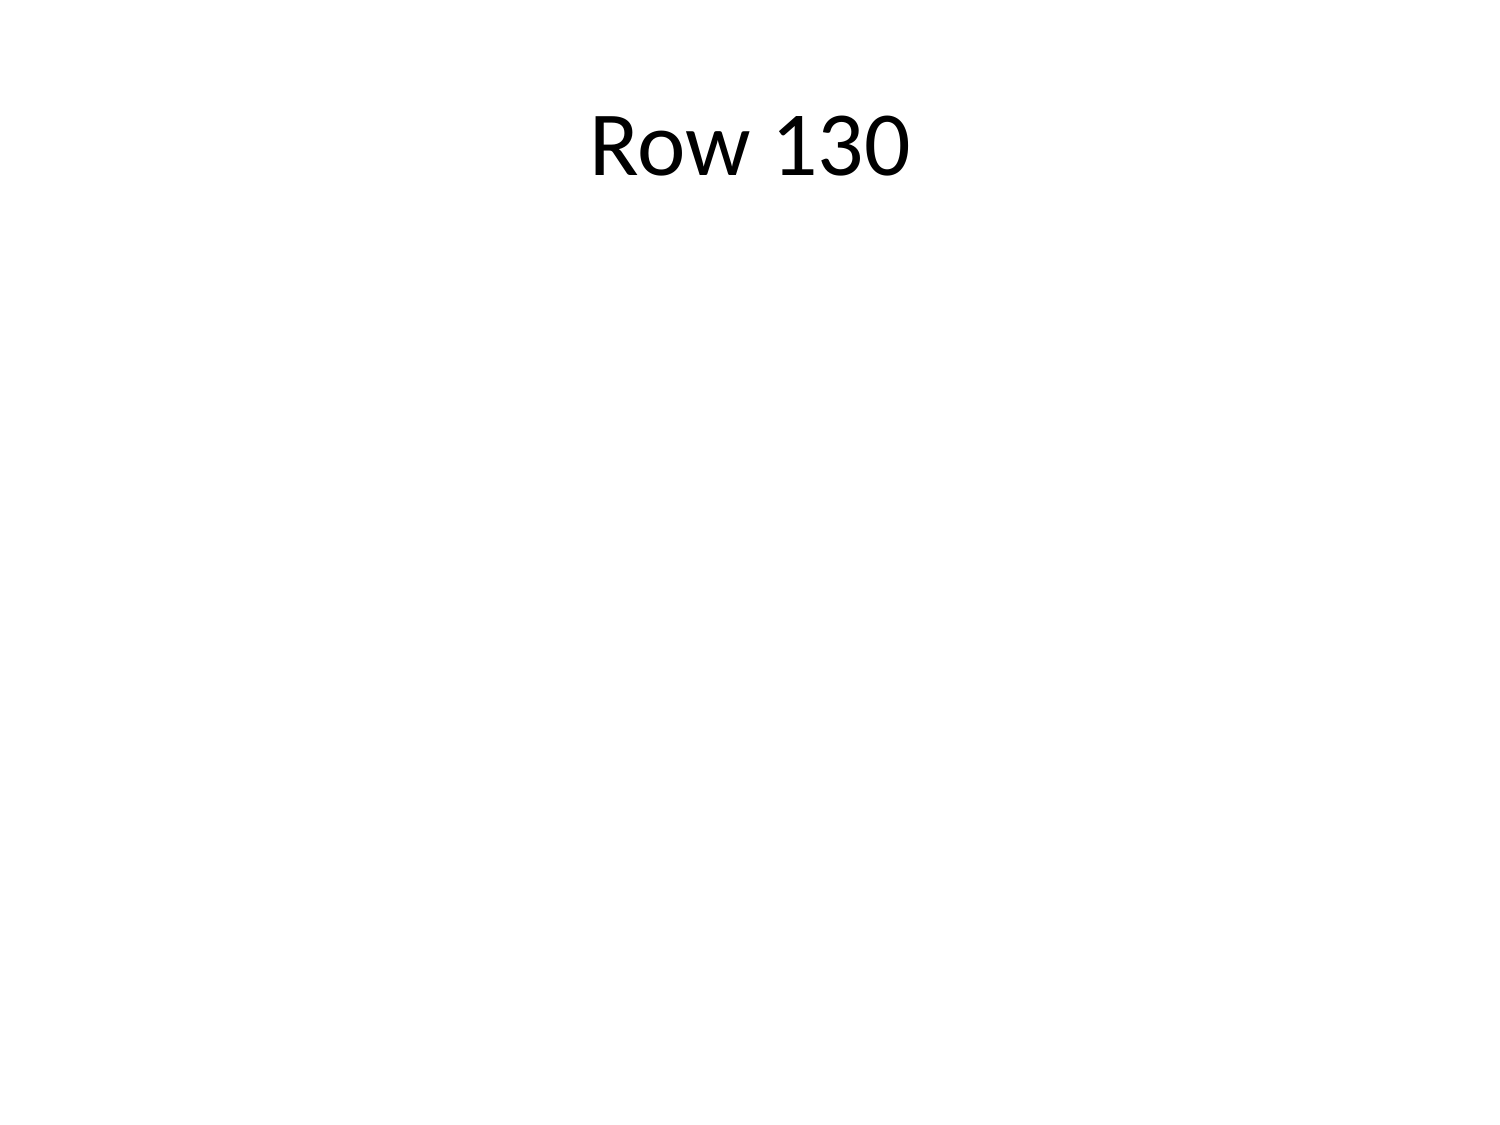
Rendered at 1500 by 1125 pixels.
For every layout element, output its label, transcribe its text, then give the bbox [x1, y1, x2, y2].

title Row 130 [75, 45, 1425, 233]
